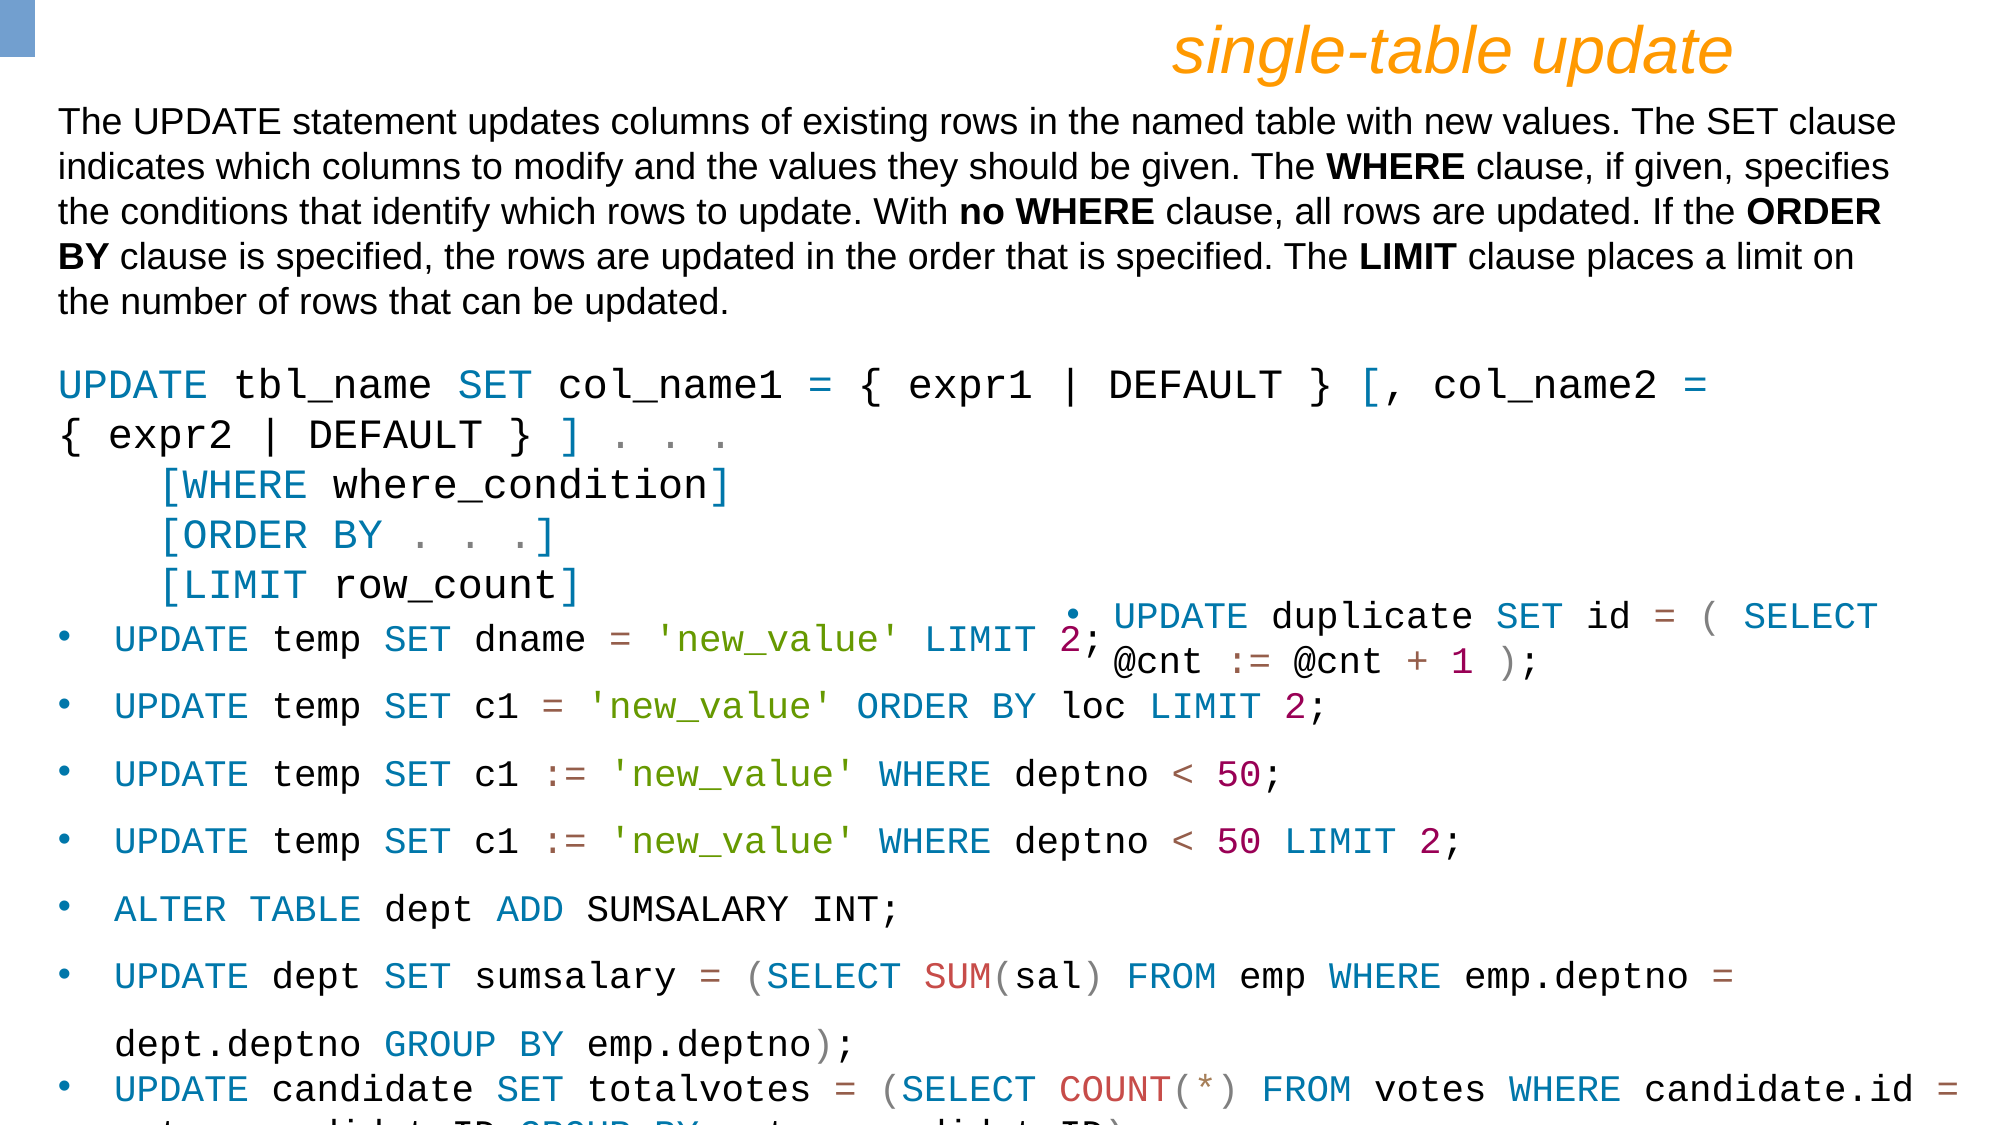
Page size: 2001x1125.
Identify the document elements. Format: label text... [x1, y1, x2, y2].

text_box UPDATE tbl_name SET col_name1 = { expr1 | DEFAULT } [, col_name2 = { expr2 | DEFAULT } ] . . . [WHERE where_condition] [ORDER BY . . .] [LIMIT row_count] [43, 349, 1804, 583]
text_box UPDATE temp SET dname = 'new_value' LIMIT 2; UPDATE temp SET c1 = 'new_value' ORDER BY loc LIMIT 2; UPDATE temp SET c1 := 'new_value' WHERE deptno < 50; UPDATE temp SET c1 := 'new_value' WHERE deptno < 50 LIMIT 2; ALTER TABLE dept ADD SUMSALARY INT; UPDATE dept SET sumsalary = (SELECT SUM(sal) FROM emp WHERE emp.deptno = dept.deptno GROUP BY emp.deptno); UPDATE candidate SET totalvotes = (SELECT COUNT(*) FROM votes WHERE candidate.id = votes.candidateID GROUP BY votes.candidateID); [43, 583, 1981, 1125]
text_box The UPDATE statement updates columns of existing rows in the named table with new values. The SET clause indicates which columns to modify and the values they should be given. The WHERE clause, if given, specifies the conditions that identify which rows to update. With no WHERE clause, all rows are updated. If the ORDER BY clause is specified, the rows are updated in the order that is specified. The LIMIT clause places a limit on the number of rows that can be updated. [43, 89, 1922, 330]
text_box UPDATE duplicate SET id = ( SELECT @cnt := @cnt + 1 ); [1051, 583, 1985, 689]
text_box single-table update [249, 0, 1750, 89]
